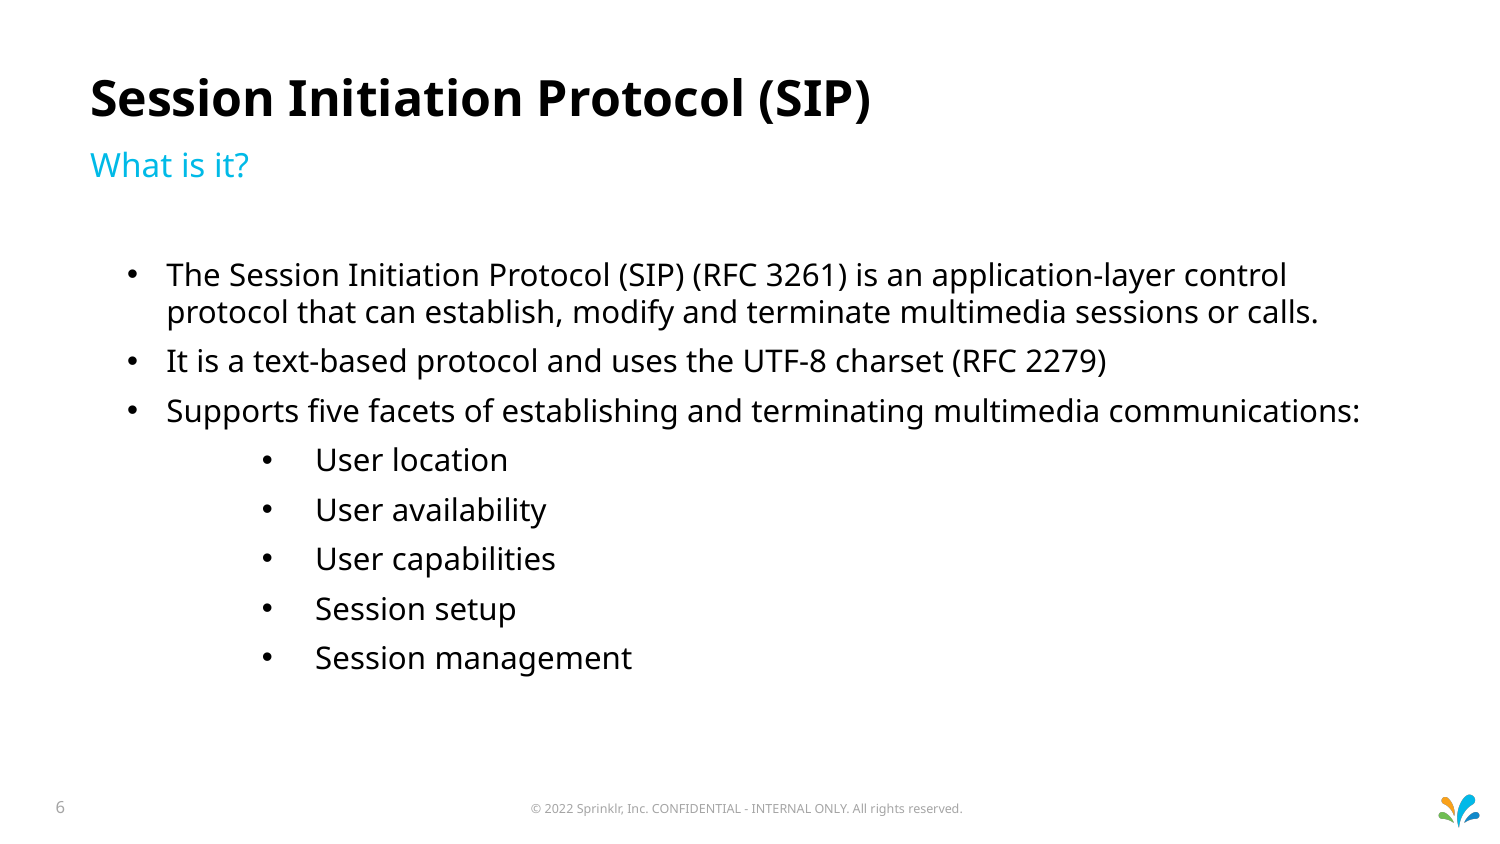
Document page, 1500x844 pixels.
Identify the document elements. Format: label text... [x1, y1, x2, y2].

picture [1428, 780, 1490, 842]
text_box © 2022 Sprinklr, Inc. CONFIDENTIAL - INTERNAL ONLY. All rights reserved. [474, 793, 1026, 824]
list What is it? [75, 143, 1425, 227]
list The Session Initiation Protocol (SIP) (RFC 3261) is an application-layer control protocol that can establish, modify and terminate multimedia sessions or calls. It is a text-based protocol and uses the UTF-8 charset (RFC 2279) Supports five facets of establishing and terminating multimedia communications: User location User availability User capabilities Session setup Session management [75, 227, 1425, 745]
title Session Initiation Protocol (SIP) [75, 53, 1425, 140]
